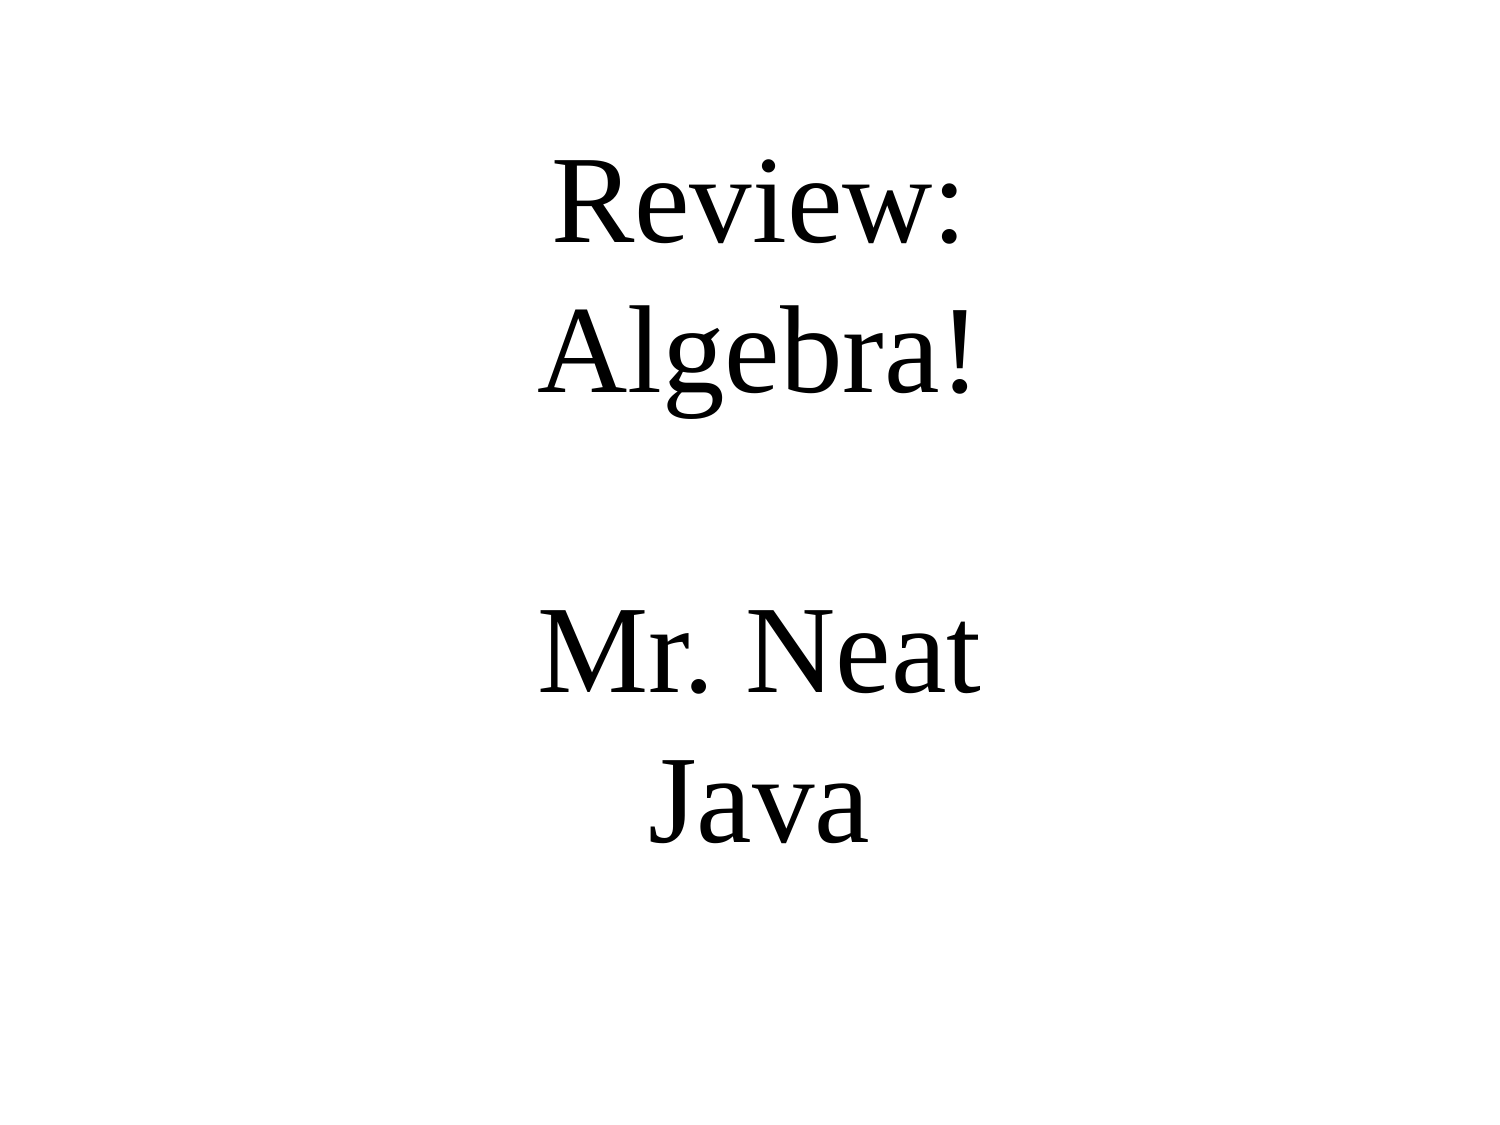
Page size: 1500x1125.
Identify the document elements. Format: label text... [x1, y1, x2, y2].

text_box Review: Algebra! Mr. Neat Java [372, 74, 1146, 875]
